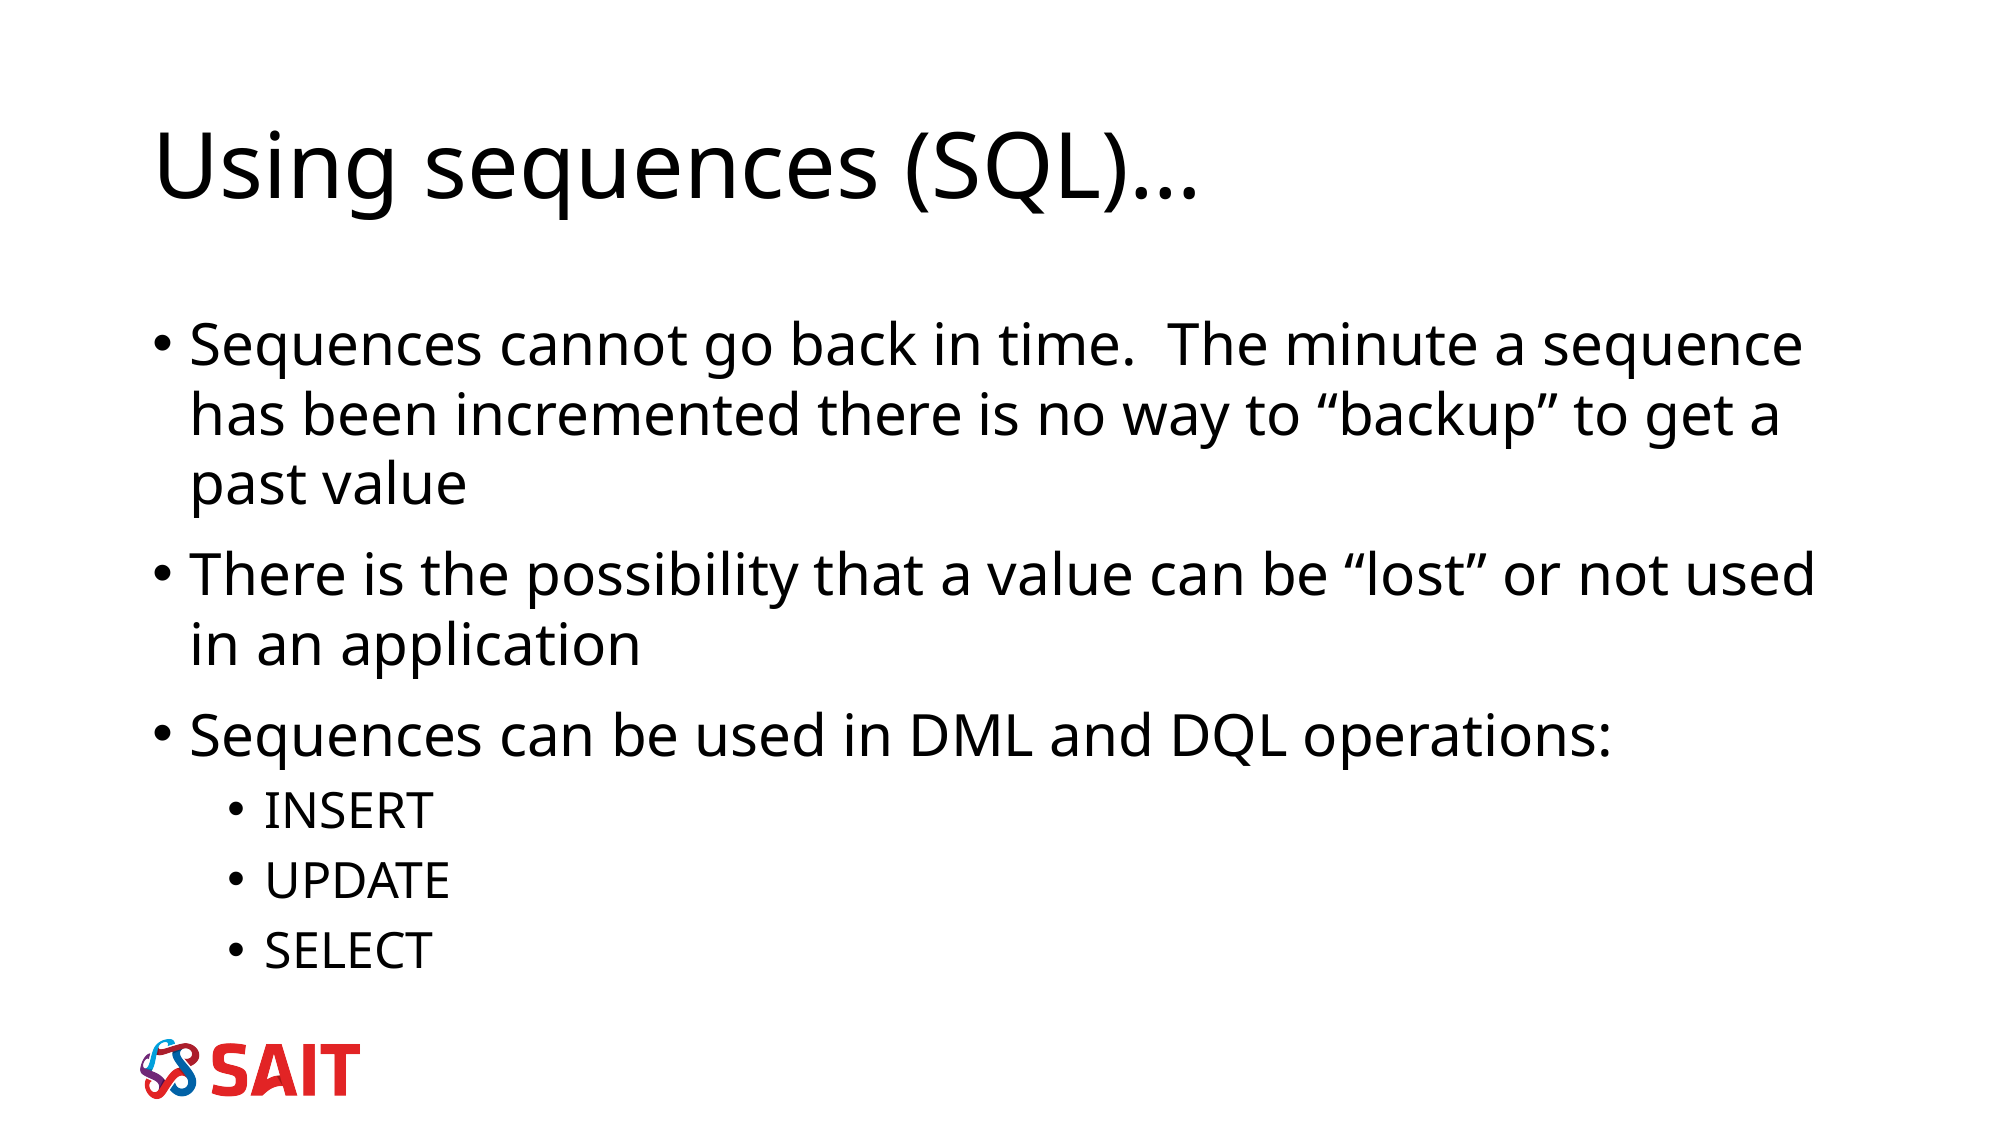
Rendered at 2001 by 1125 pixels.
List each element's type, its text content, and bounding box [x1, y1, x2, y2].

list Sequences cannot go back in time. The minute a sequence has been incremented there is no way to “backup” to get a past value There is the possibility that a value can be “lost” or not used in an application Sequences can be used in DML and DQL operations: INSERT UPDATE SELECT [137, 299, 1863, 1014]
picture [114, 1013, 386, 1125]
title Using sequences (SQL)… [137, 59, 1863, 278]
